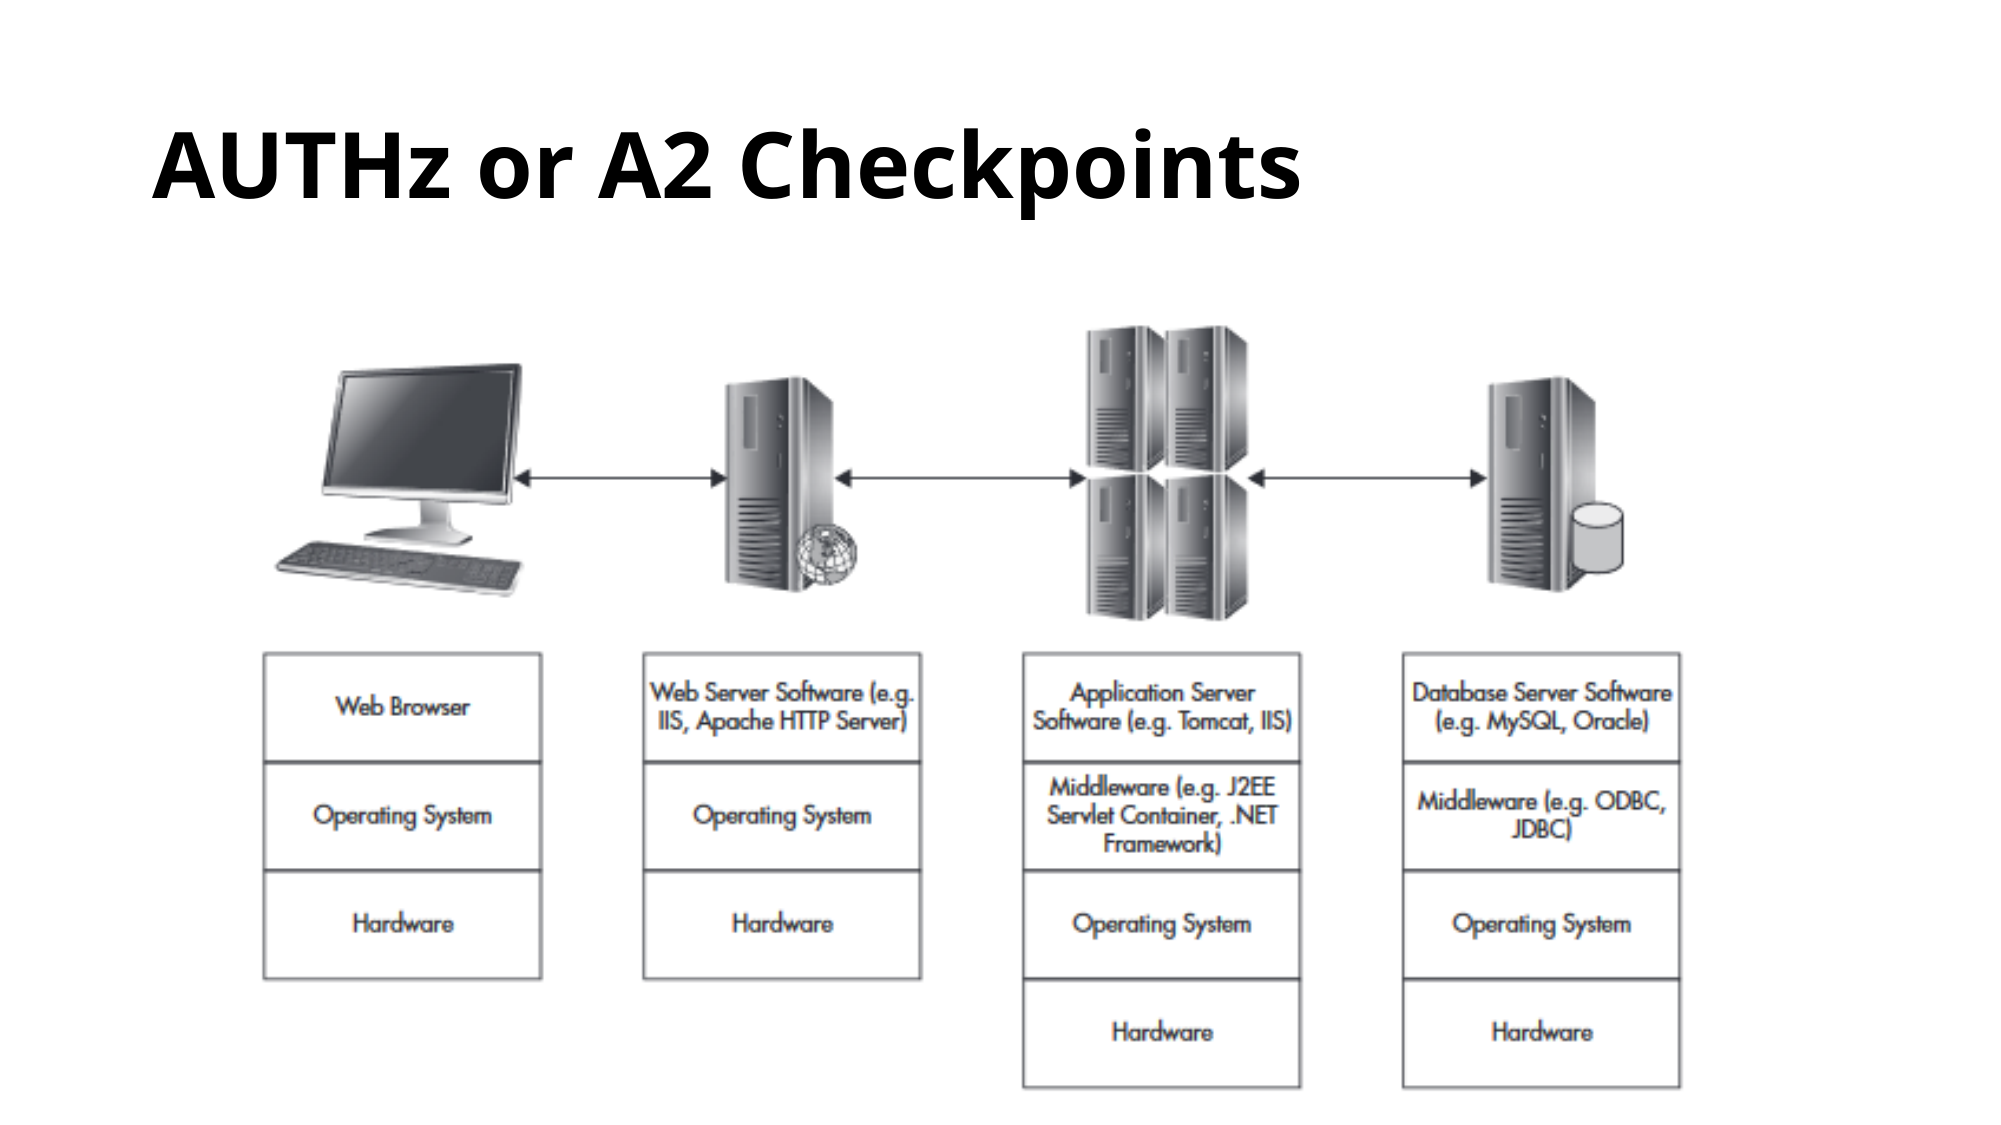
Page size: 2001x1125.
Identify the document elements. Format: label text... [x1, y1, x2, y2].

title AUTHz or A2 Checkpoints [137, 59, 1863, 278]
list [223, 310, 1707, 1103]
